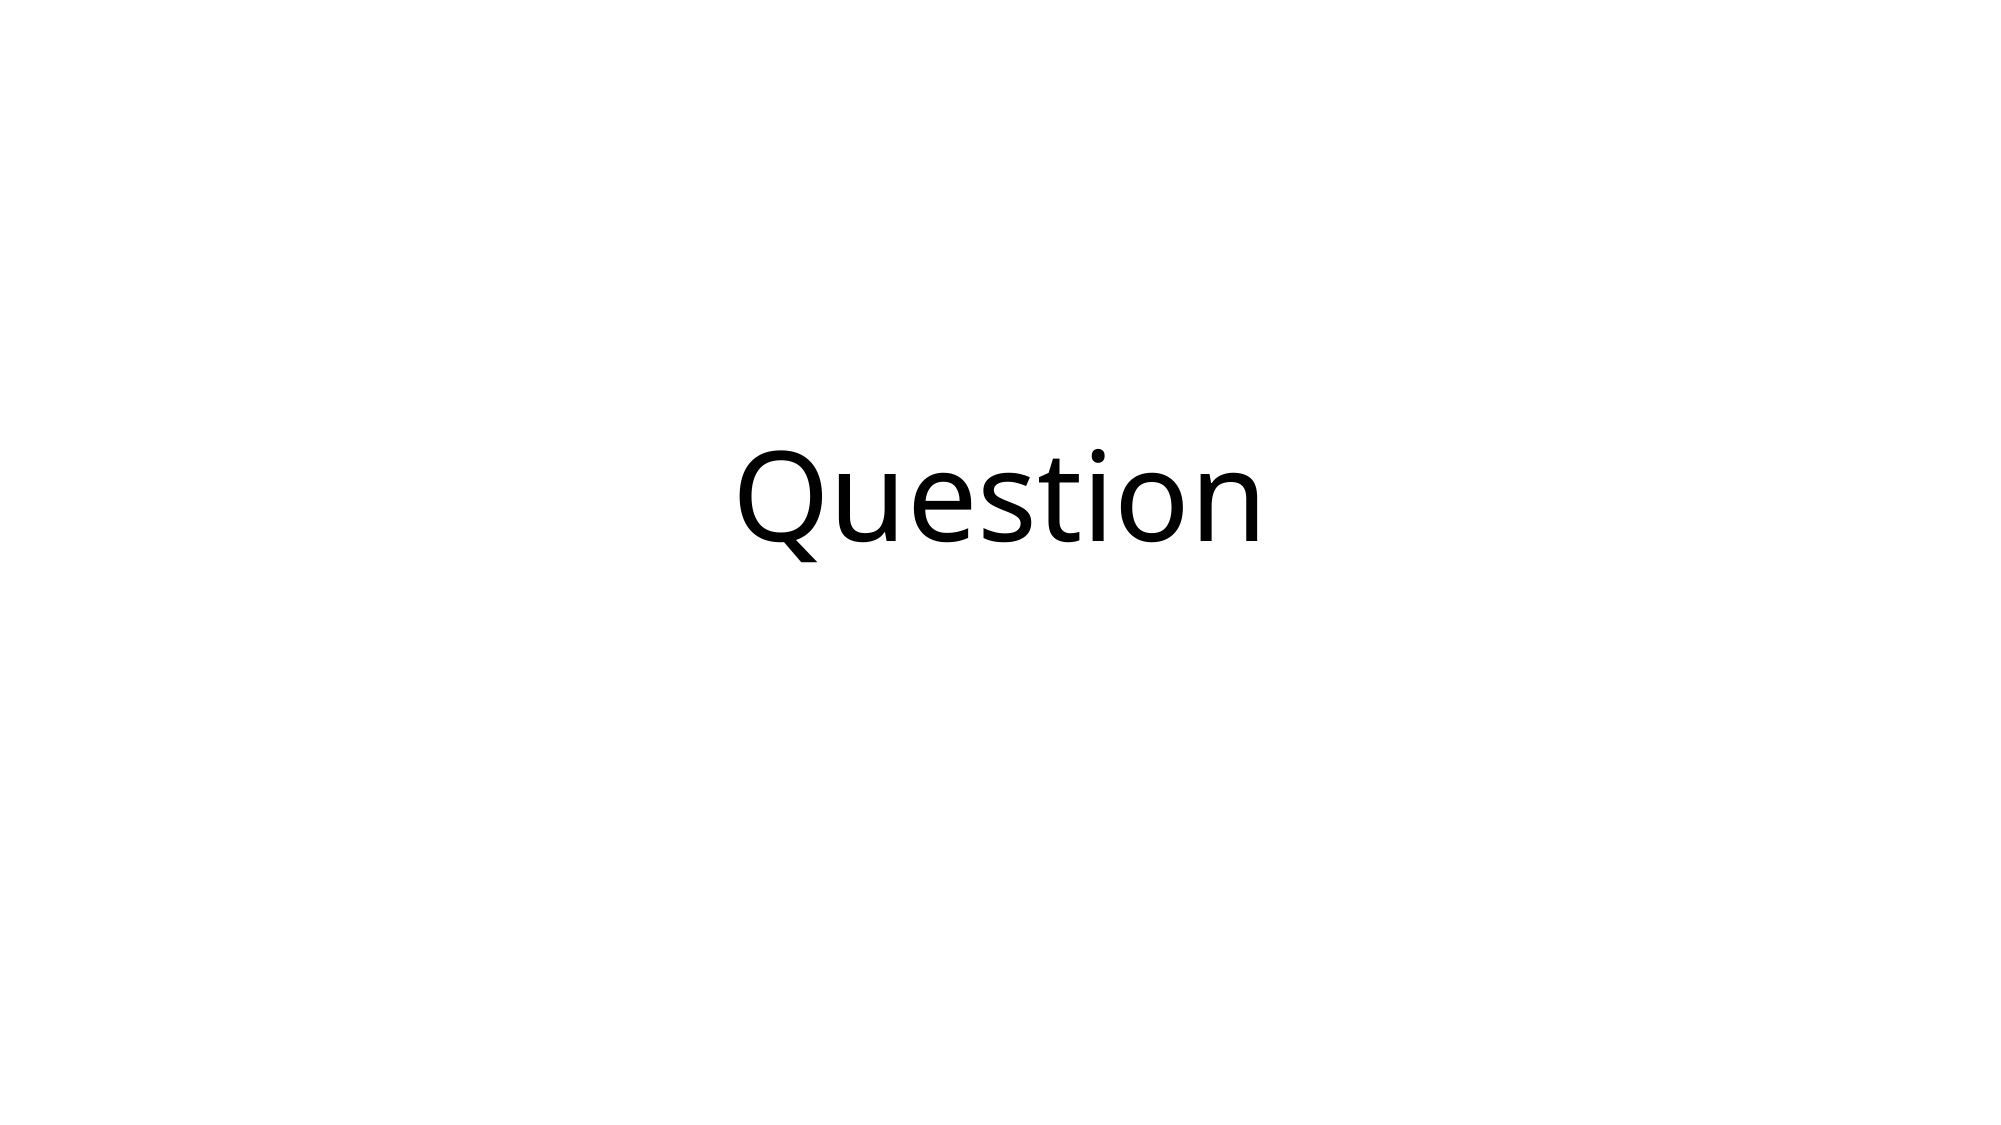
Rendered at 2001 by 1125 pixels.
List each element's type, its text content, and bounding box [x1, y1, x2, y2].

title Question [249, 184, 1750, 576]
